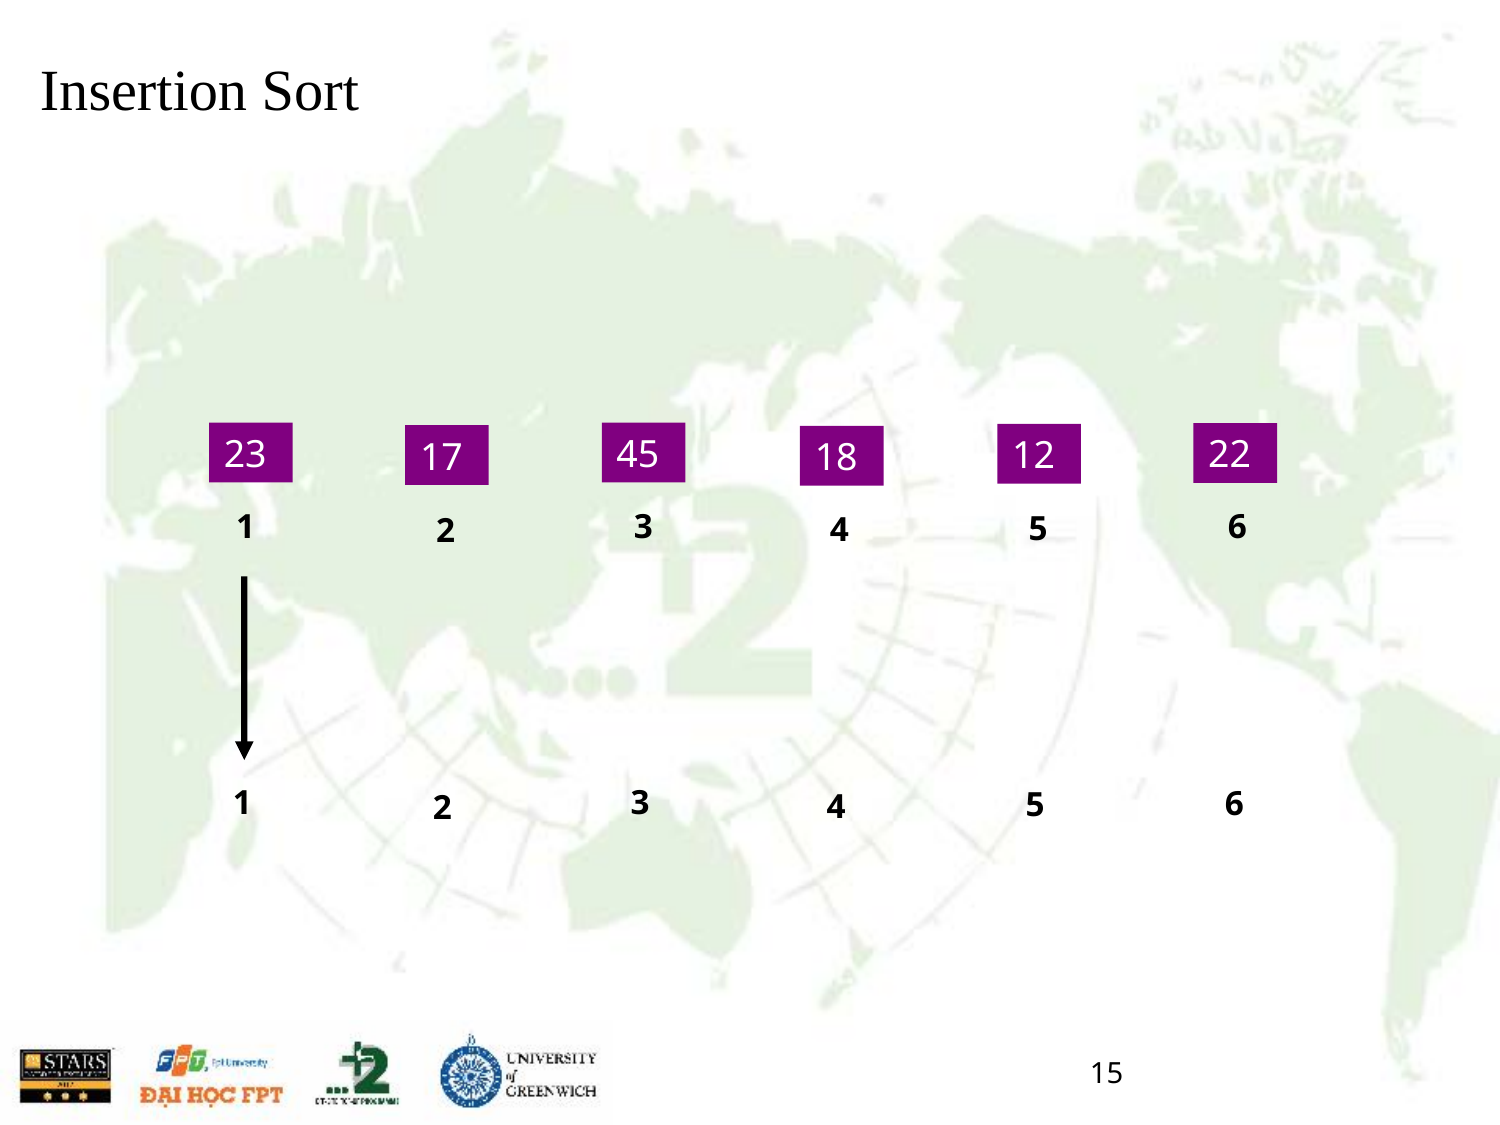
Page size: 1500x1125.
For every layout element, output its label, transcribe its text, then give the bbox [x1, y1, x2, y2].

text_box [238, 576, 251, 761]
text_box 6 [1213, 498, 1262, 553]
picture [0, 0, 1500, 1125]
text_box 45 [601, 422, 686, 483]
text_box 4 [811, 777, 861, 833]
text_box 3 [615, 773, 665, 829]
text_box 3 [618, 497, 668, 552]
text_box 23 [209, 422, 293, 483]
text_box 2 [421, 502, 470, 557]
text_box 17 [405, 425, 489, 485]
slide_number 15 [1074, 1046, 1425, 1125]
text_box 2 [418, 778, 467, 834]
title Insertion Sort [24, 45, 1475, 175]
text_box 5 [1013, 499, 1063, 555]
text_box 18 [799, 425, 884, 486]
text_box 5 [1010, 775, 1060, 831]
text_box 6 [1210, 774, 1259, 830]
text_box 1 [218, 774, 267, 829]
text_box 12 [997, 423, 1081, 484]
text_box 22 [1193, 423, 1278, 483]
text_box 1 [221, 497, 270, 553]
text_box 4 [815, 500, 864, 556]
text_box [202, 562, 1312, 638]
